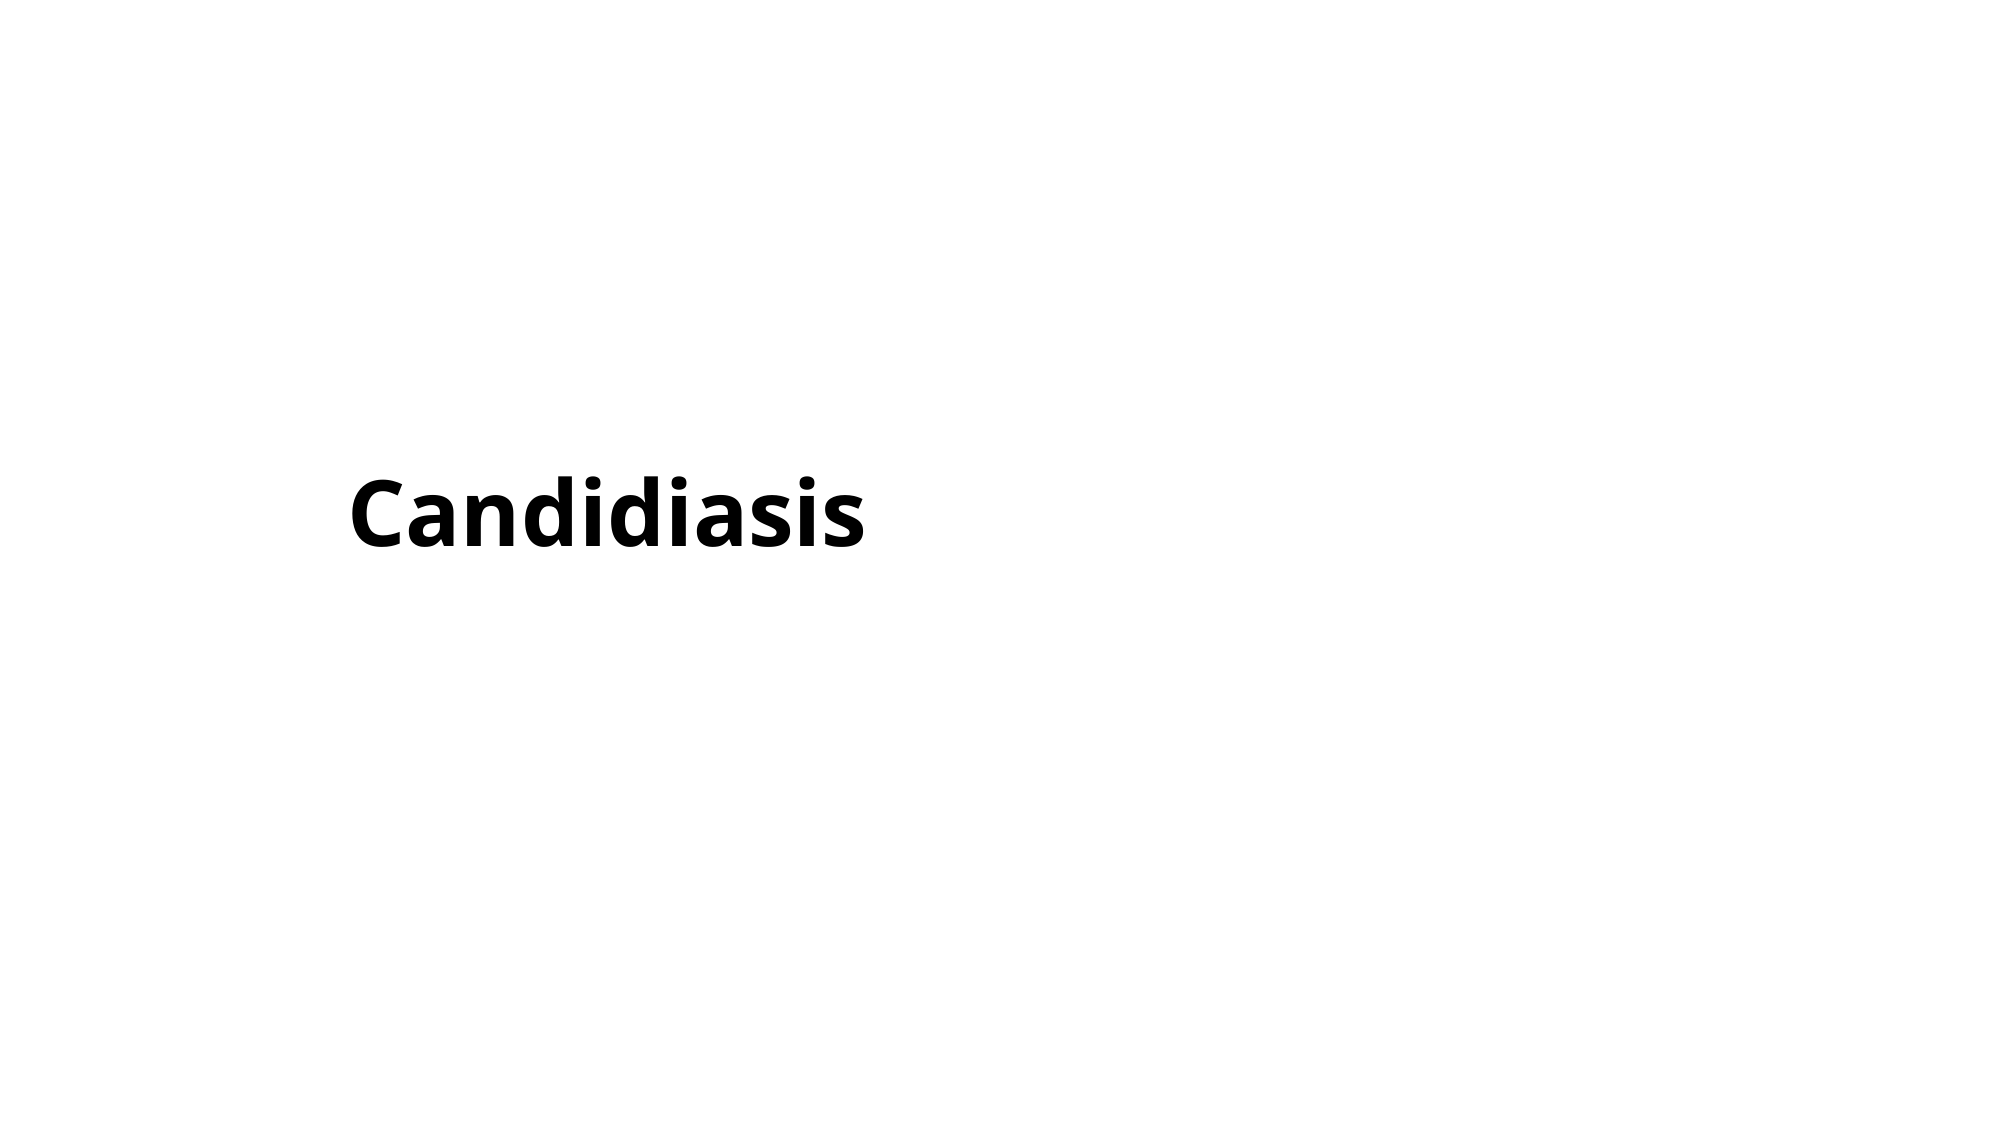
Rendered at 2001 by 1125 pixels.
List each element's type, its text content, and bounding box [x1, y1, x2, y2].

title Candidiasis [332, 386, 1682, 575]
